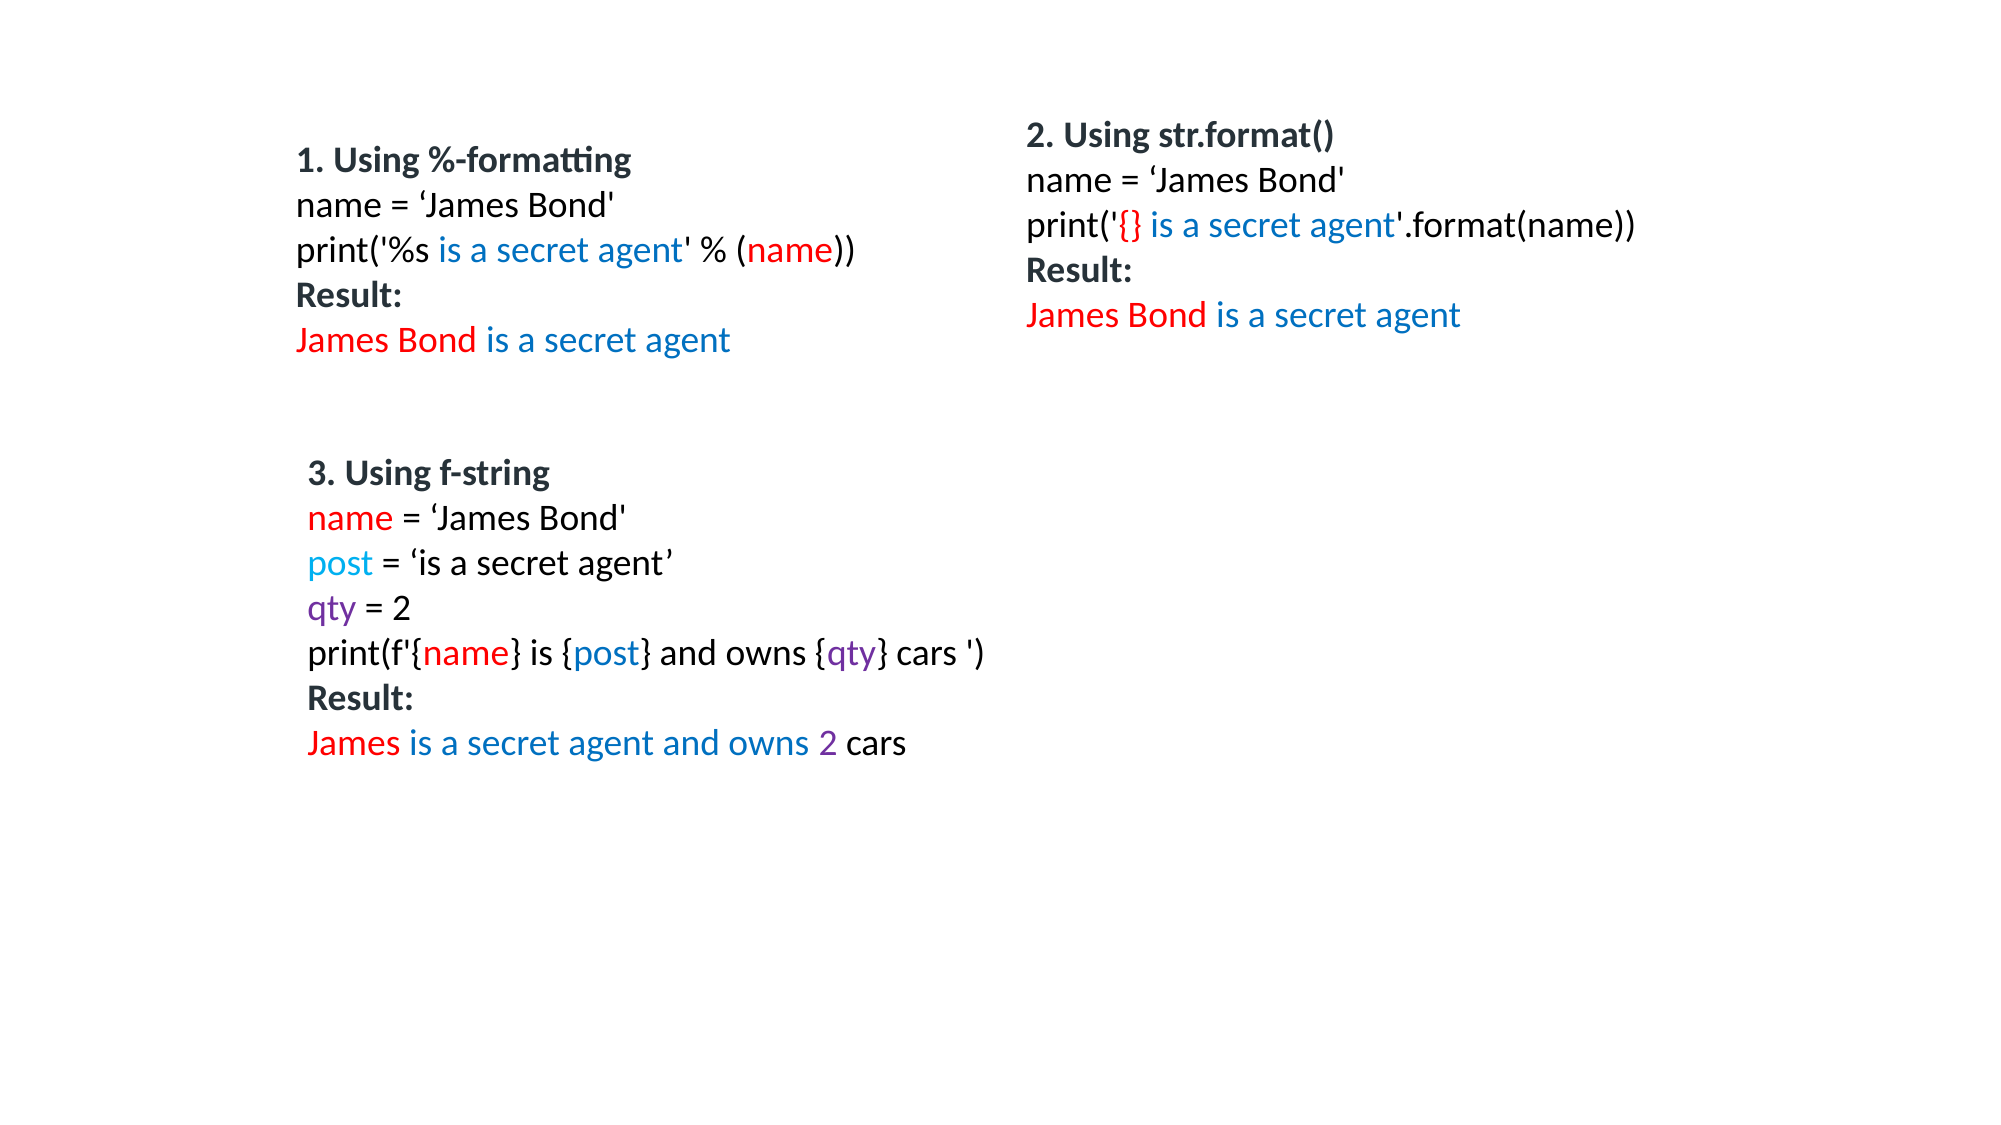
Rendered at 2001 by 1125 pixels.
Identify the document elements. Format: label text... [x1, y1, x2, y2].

text_box 2. Using str.format() name = ‘James Bond' print('{} is a secret agent'.format(name)) Result: James Bond is a secret agent [1011, 102, 1652, 388]
text_box 1. Using %-formatting name = ‘James Bond' print('%s is a secret agent' % (name)) Result: James Bond is a secret agent [281, 127, 1281, 413]
text_box 3. Using f-string name = ‘James Bond' post = ‘is a secret agent’ qty = 2 print(f'{name} is {post} and owns {qty} cars ') Result: James is a secret agent and owns 2 cars [292, 440, 1001, 816]
